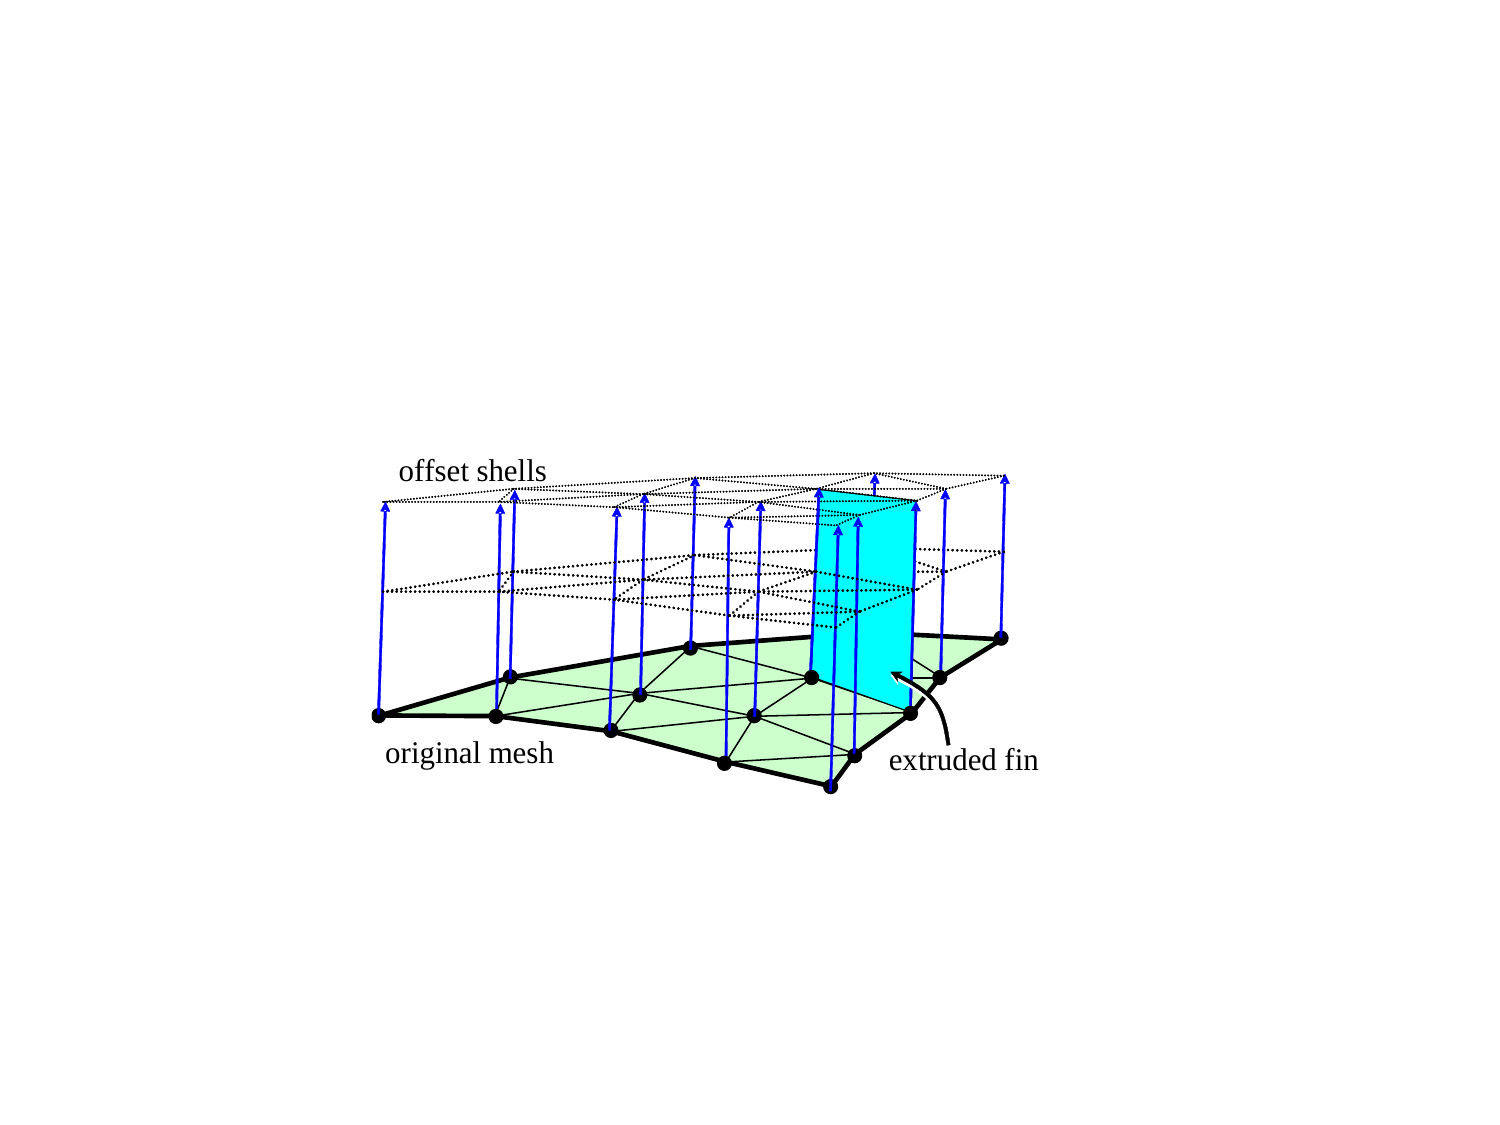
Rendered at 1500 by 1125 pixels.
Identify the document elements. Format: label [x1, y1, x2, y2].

text_box [371, 455, 1050, 796]
